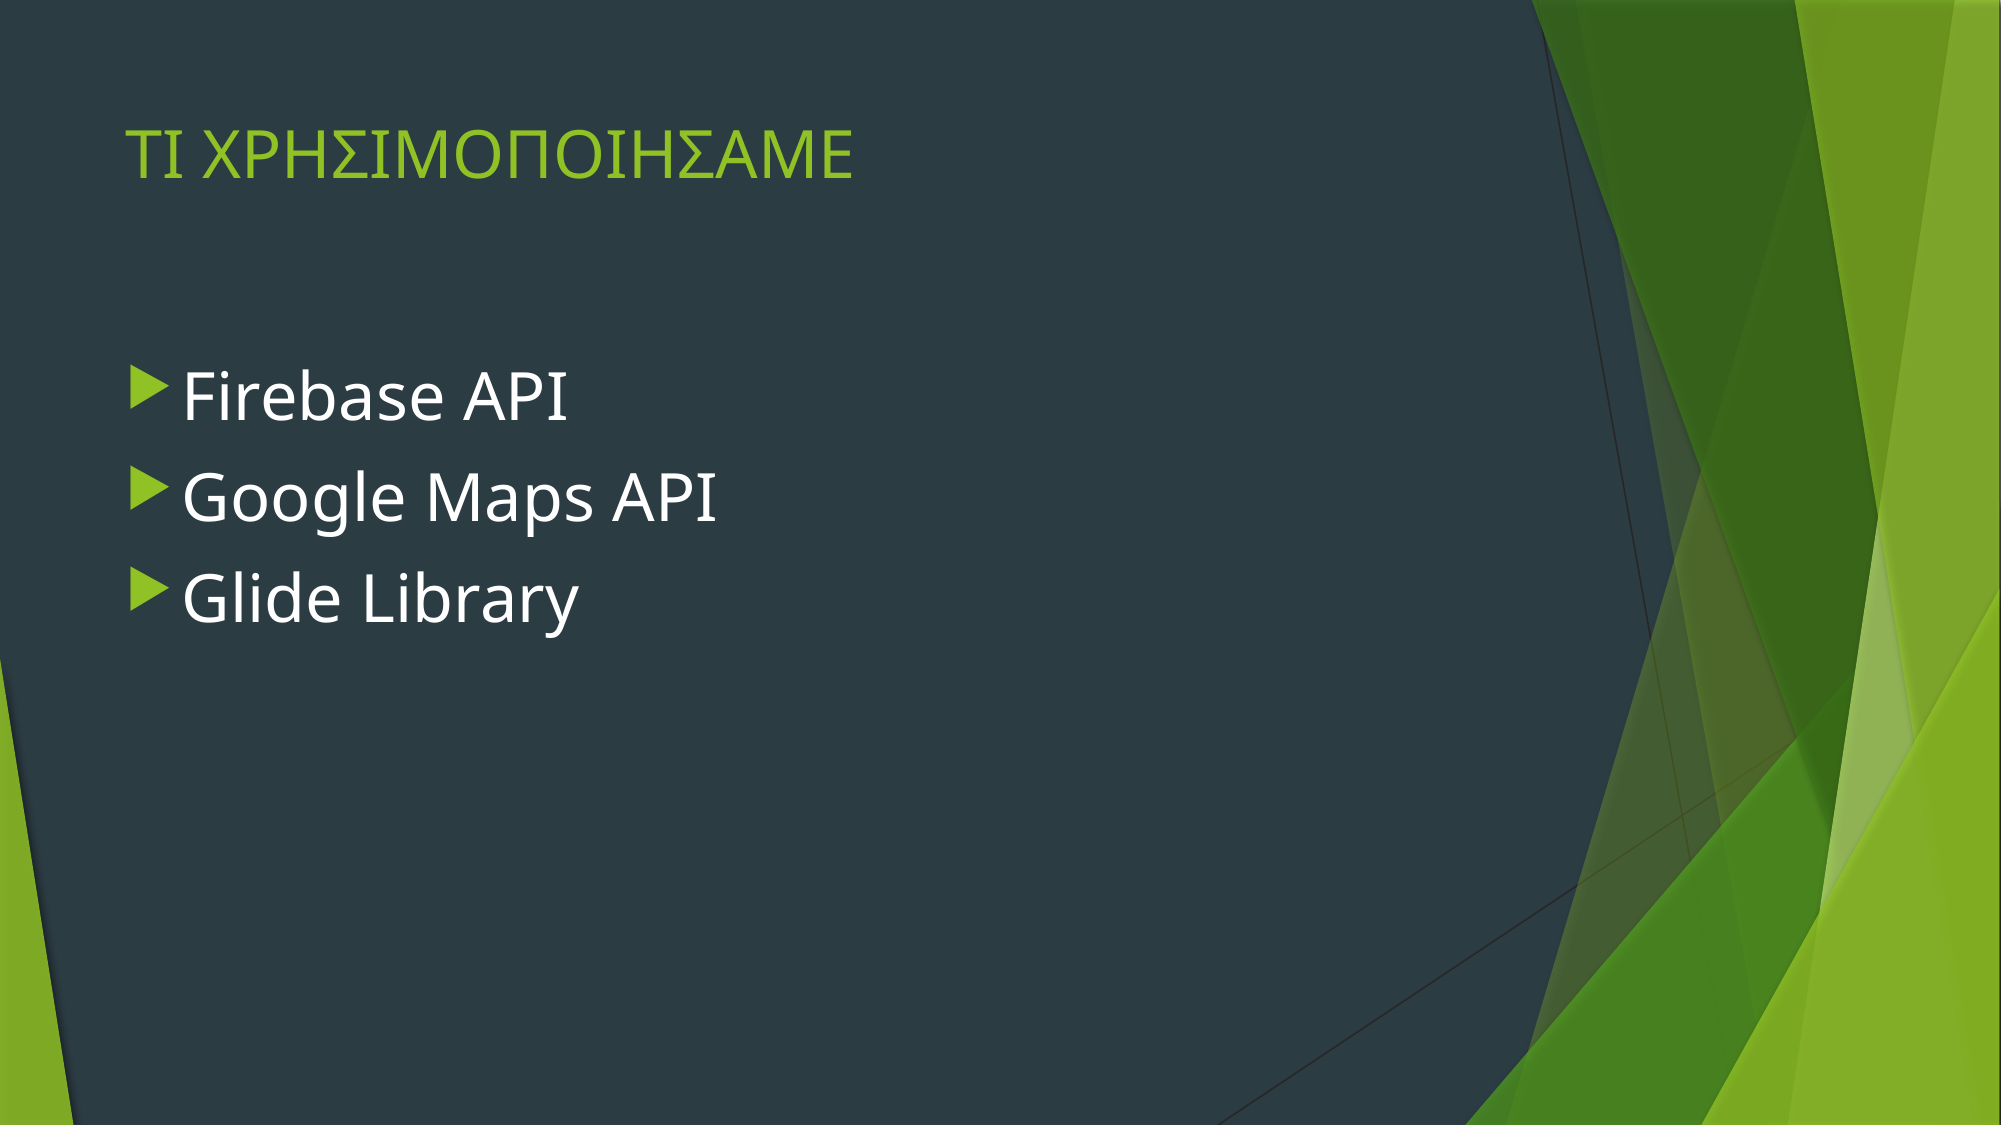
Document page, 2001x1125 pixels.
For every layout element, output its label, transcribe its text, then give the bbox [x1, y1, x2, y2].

list Firebase API Google Maps API Glide Library [110, 346, 1521, 983]
title ΤΙ ΧΡΗΣΙΜΟΠΟΙΗΣΑΜΕ [110, 104, 1521, 321]
